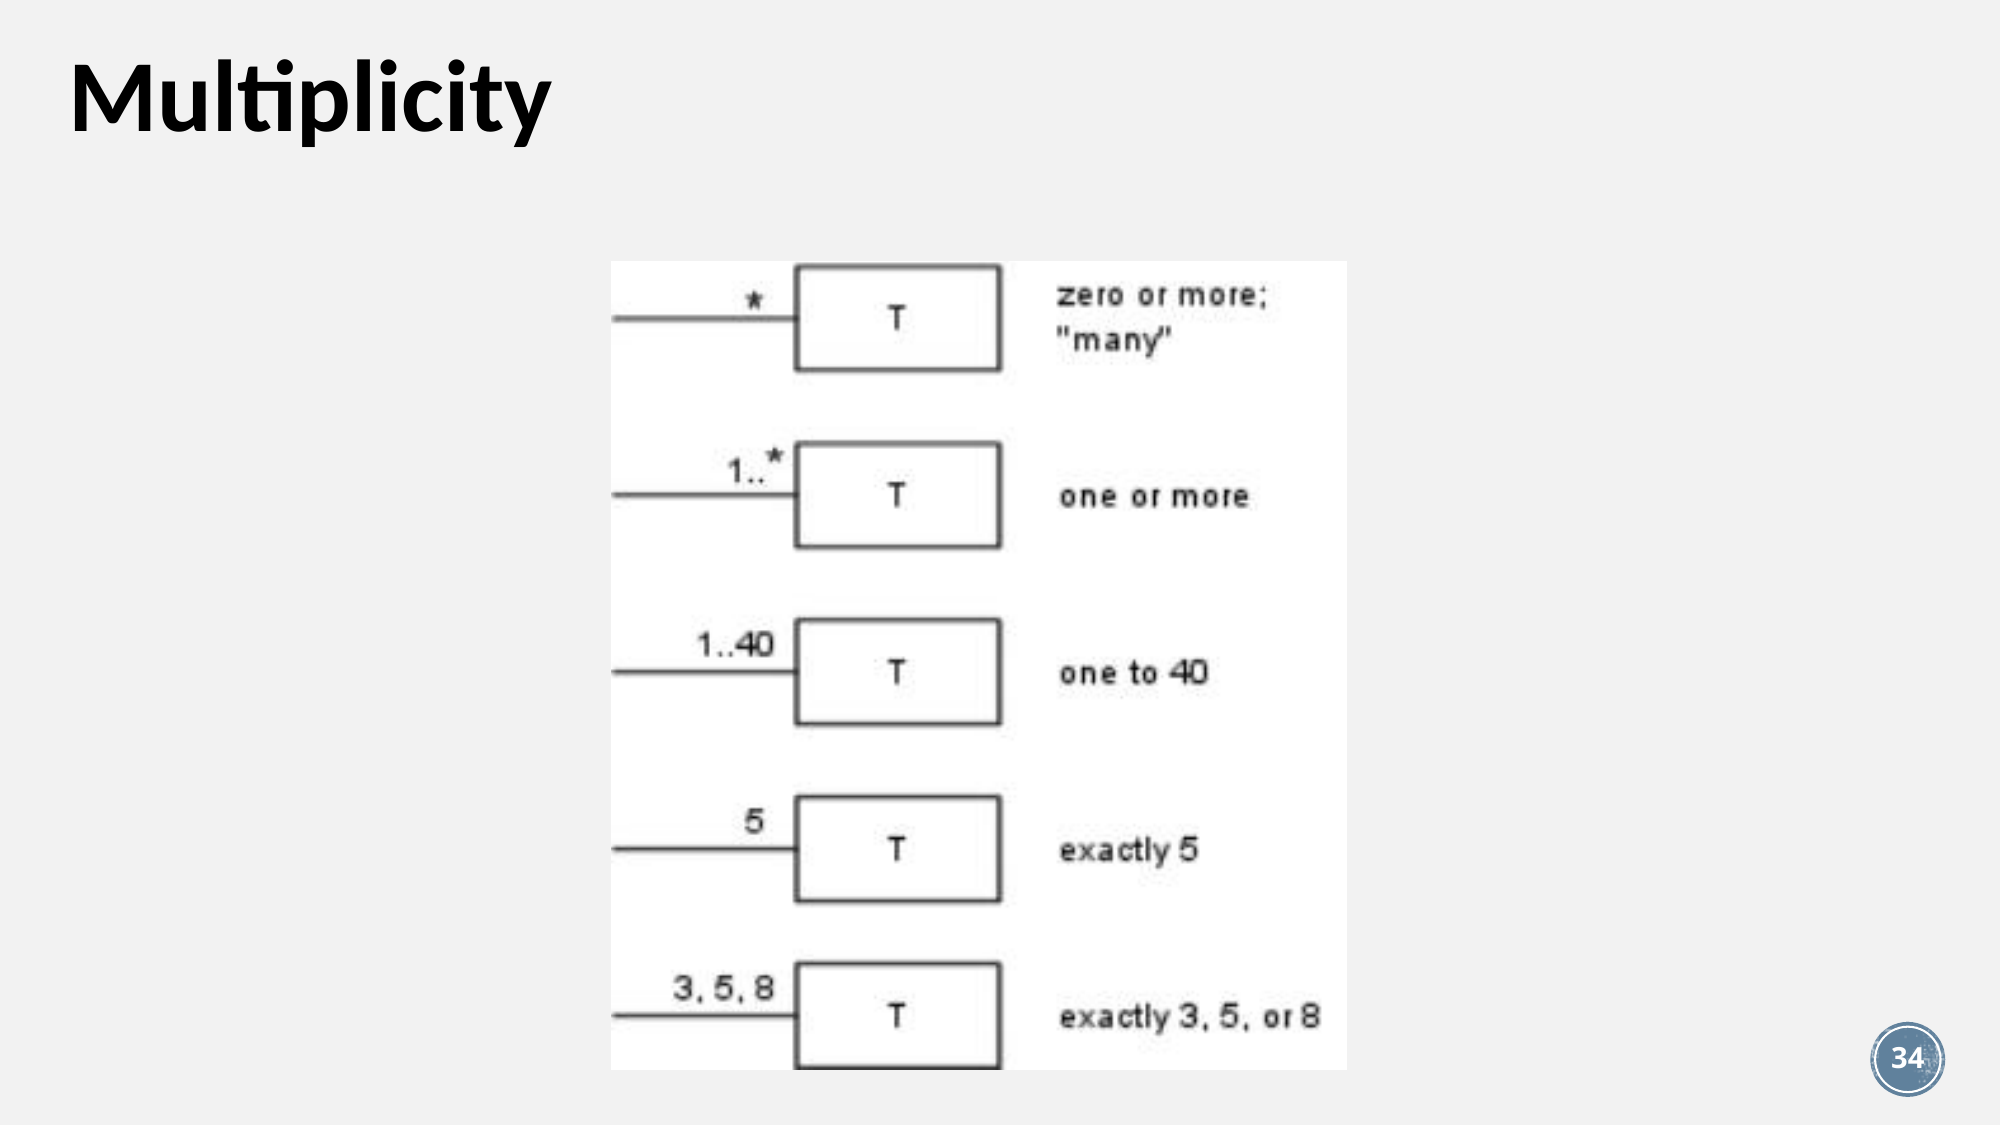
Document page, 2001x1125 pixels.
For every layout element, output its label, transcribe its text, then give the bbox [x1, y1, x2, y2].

slide_number 34 [1855, 1028, 1961, 1089]
title Multiplicity [53, 18, 1826, 180]
picture [611, 261, 1347, 1070]
